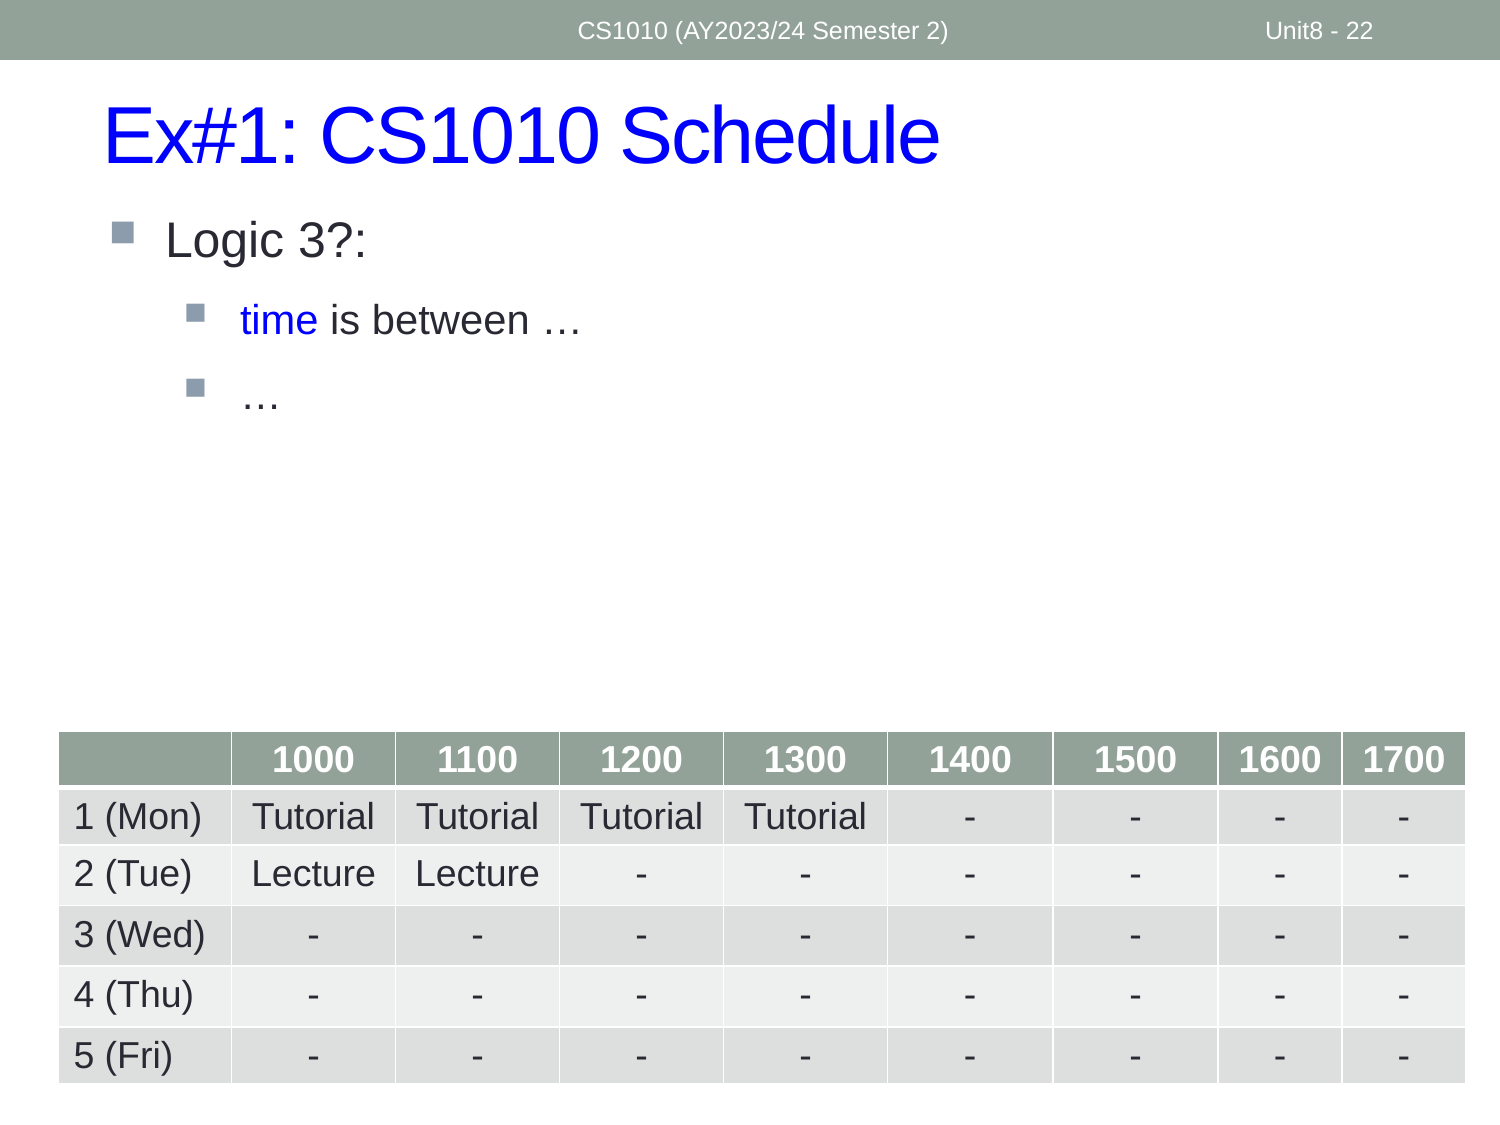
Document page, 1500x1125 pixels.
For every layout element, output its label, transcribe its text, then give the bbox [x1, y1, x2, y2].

table_header 1400 [888, 732, 1052, 785]
table_cell Tutorial [232, 790, 395, 844]
table_cell - [1343, 1028, 1465, 1083]
table_cell - [560, 846, 723, 905]
table_cell - [1219, 846, 1341, 905]
table_cell - [1219, 1028, 1341, 1083]
table_header 1500 [1054, 732, 1217, 785]
table_cell - [1343, 790, 1465, 844]
table_cell - [396, 967, 559, 1026]
table_cell 4 (Thu) [59, 967, 231, 1026]
table_cell - [560, 906, 723, 965]
table_cell - [1054, 1028, 1217, 1083]
table_cell - [560, 967, 723, 1026]
table_header 1600 [1219, 732, 1341, 785]
table_header [59, 732, 231, 785]
table_header 1200 [560, 732, 723, 785]
table_cell - [888, 790, 1052, 844]
table_cell - [1054, 967, 1217, 1026]
table_cell - [1054, 906, 1217, 965]
table_cell - [888, 846, 1052, 905]
table_header 1100 [396, 732, 559, 785]
table_cell - [1219, 967, 1341, 1026]
table_cell Tutorial [724, 790, 887, 844]
table_cell Lecture [396, 846, 559, 905]
table_cell - [724, 967, 887, 1026]
text_box Logic 3?: time is between … … [94, 200, 1466, 418]
title Ex#1: CS1010 Schedule [87, 75, 1466, 188]
table_header 1700 [1343, 732, 1465, 785]
slide_number Unit8 - 22 [1250, 3, 1425, 57]
table_header 1000 [232, 732, 395, 785]
table_cell - [1343, 906, 1465, 965]
table_cell - [232, 967, 395, 1026]
table_cell Lecture [232, 846, 395, 905]
table_cell - [232, 1028, 395, 1083]
table_cell - [1343, 967, 1465, 1026]
table_cell - [724, 906, 887, 965]
table_cell - [396, 1028, 559, 1083]
table_cell - [560, 1028, 723, 1083]
table_cell - [1219, 906, 1341, 965]
table_cell - [724, 1028, 887, 1083]
table_header 1300 [724, 732, 887, 785]
table_cell 2 (Tue) [59, 846, 231, 905]
table_cell Tutorial [560, 790, 723, 844]
table_cell - [724, 846, 887, 905]
table_cell 3 (Wed) [59, 906, 231, 965]
table_cell - [396, 906, 559, 965]
footer CS1010 (AY2023/24 Semester 2) [562, 3, 1238, 57]
table_cell - [888, 906, 1052, 965]
table_cell - [888, 1028, 1052, 1083]
table_cell - [1219, 790, 1341, 844]
table_cell 1 (Mon) [59, 790, 231, 844]
table_cell 5 (Fri) [59, 1028, 231, 1083]
table_cell - [232, 906, 395, 965]
table_cell - [1054, 790, 1217, 844]
table_cell Tutorial [396, 790, 559, 844]
table_cell - [888, 967, 1052, 1026]
table_cell - [1054, 846, 1217, 905]
table_cell - [1343, 846, 1465, 905]
